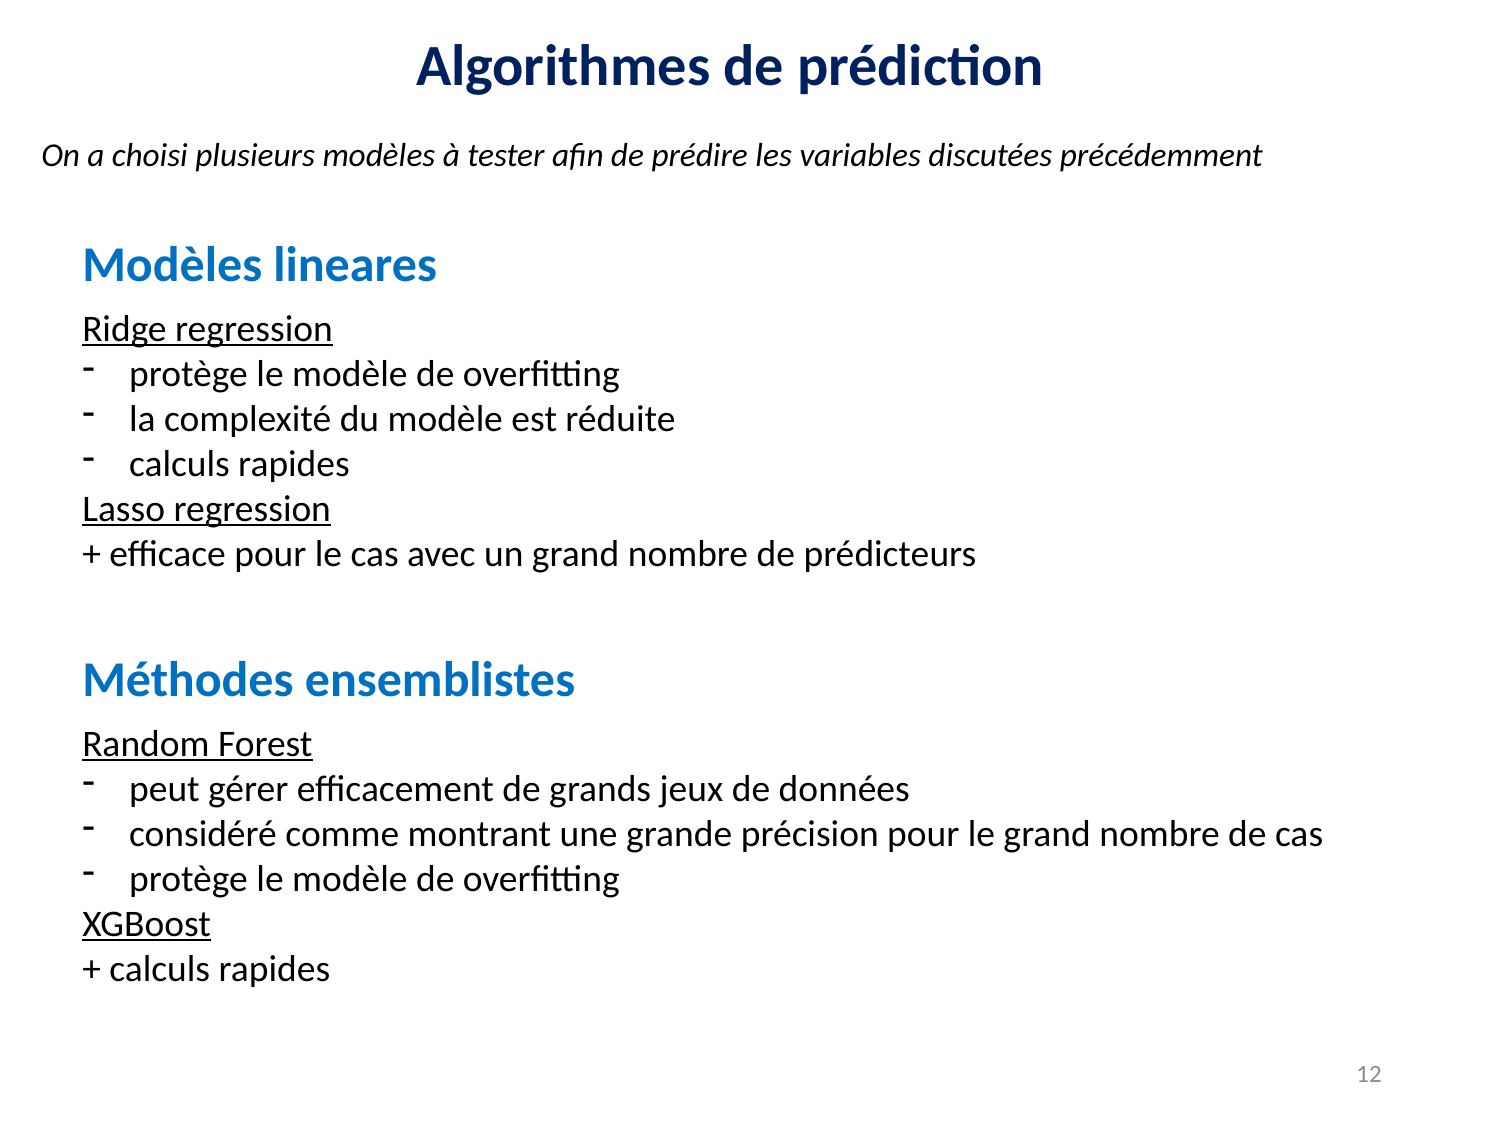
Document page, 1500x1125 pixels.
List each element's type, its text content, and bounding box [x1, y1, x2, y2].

text_box On a choisi plusieurs modèles à tester afin de prédire les variables discutées précédemment [26, 125, 1434, 180]
text_box Algorithmes de prédiction [158, 19, 1302, 105]
slide_number 12 [1059, 1042, 1397, 1103]
text_box Modèles lineares Ridge regression protège le modèle de overfitting la complexité du modèle est réduite calculs rapides Lasso regression + efficace pour le cas avec un grand nombre de prédicteurs [67, 223, 1365, 582]
text_box Méthodes ensemblistes Random Forest peut gérer efficacement de grands jeux de données considéré comme montrant une grande précision pour le grand nombre de cas protège le modèle de overfitting XGBoost + calculs rapides [67, 638, 1365, 996]
